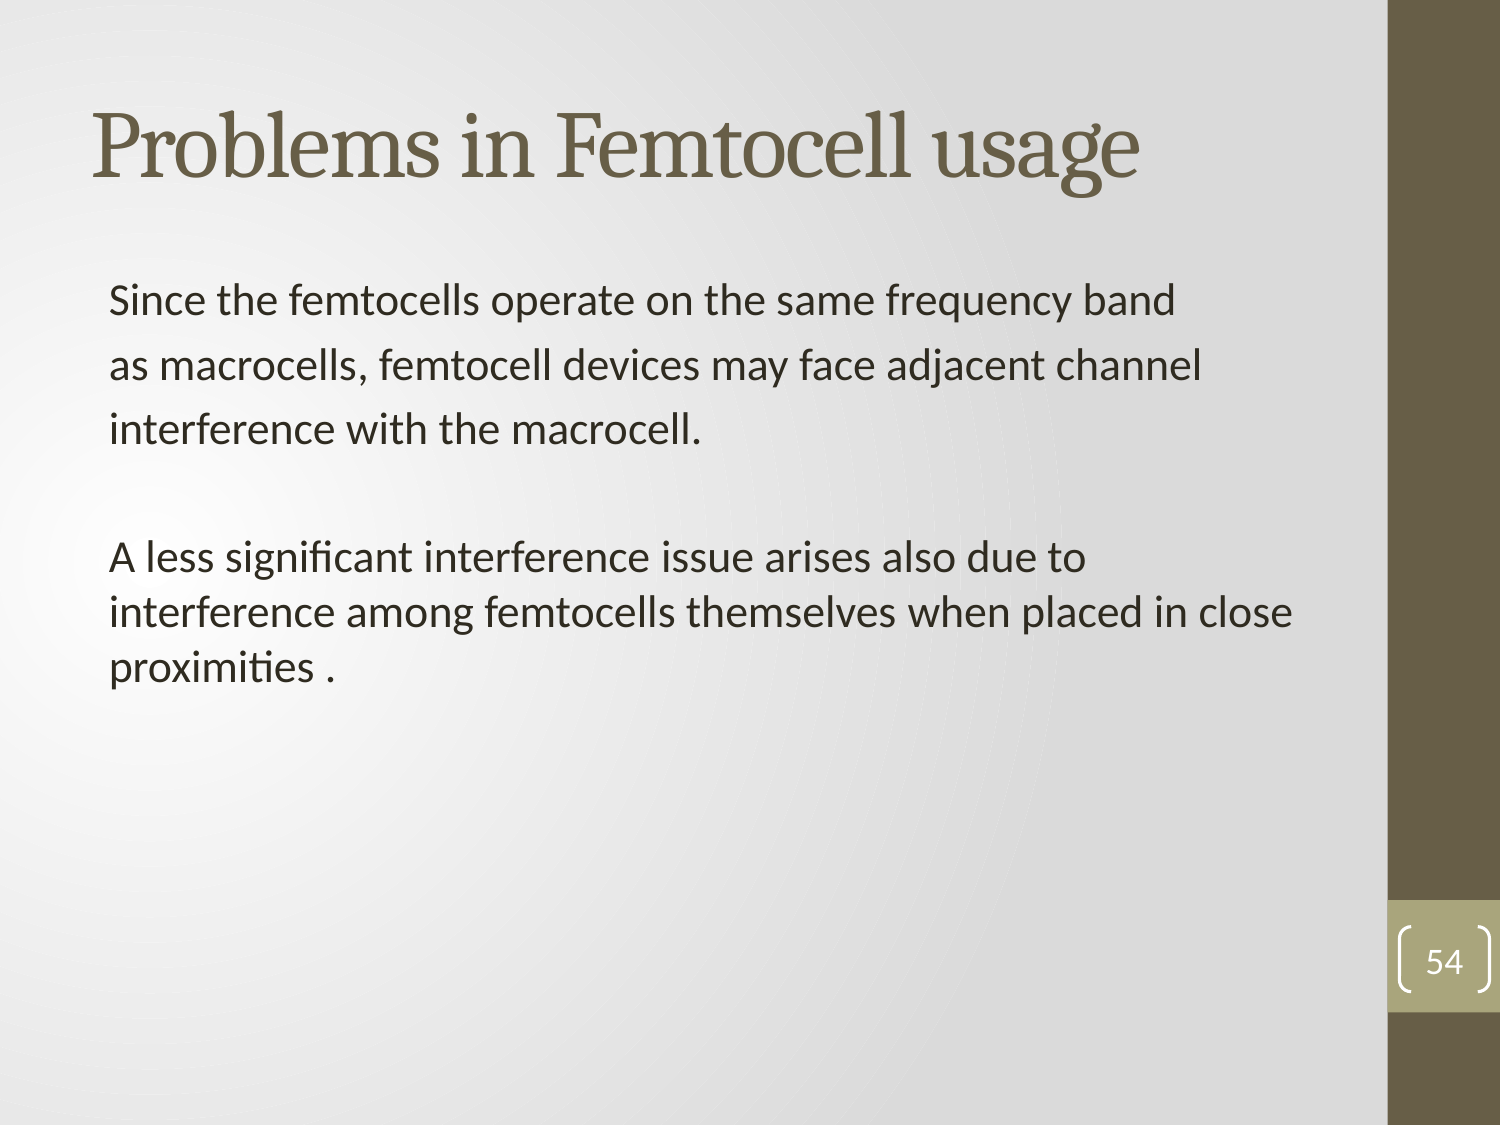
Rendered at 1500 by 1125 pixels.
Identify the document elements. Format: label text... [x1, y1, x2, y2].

title Problems in Femtocell usage [75, 45, 1325, 233]
slide_number 54 [1397, 925, 1492, 994]
list Since the femtocells operate on the same frequency band as macrocells, femtocell devices may face adjacent channel interference with the macrocell. A less significant interference issue arises also due to interference among femtocells themselves when placed in close proximities . [75, 262, 1325, 1050]
